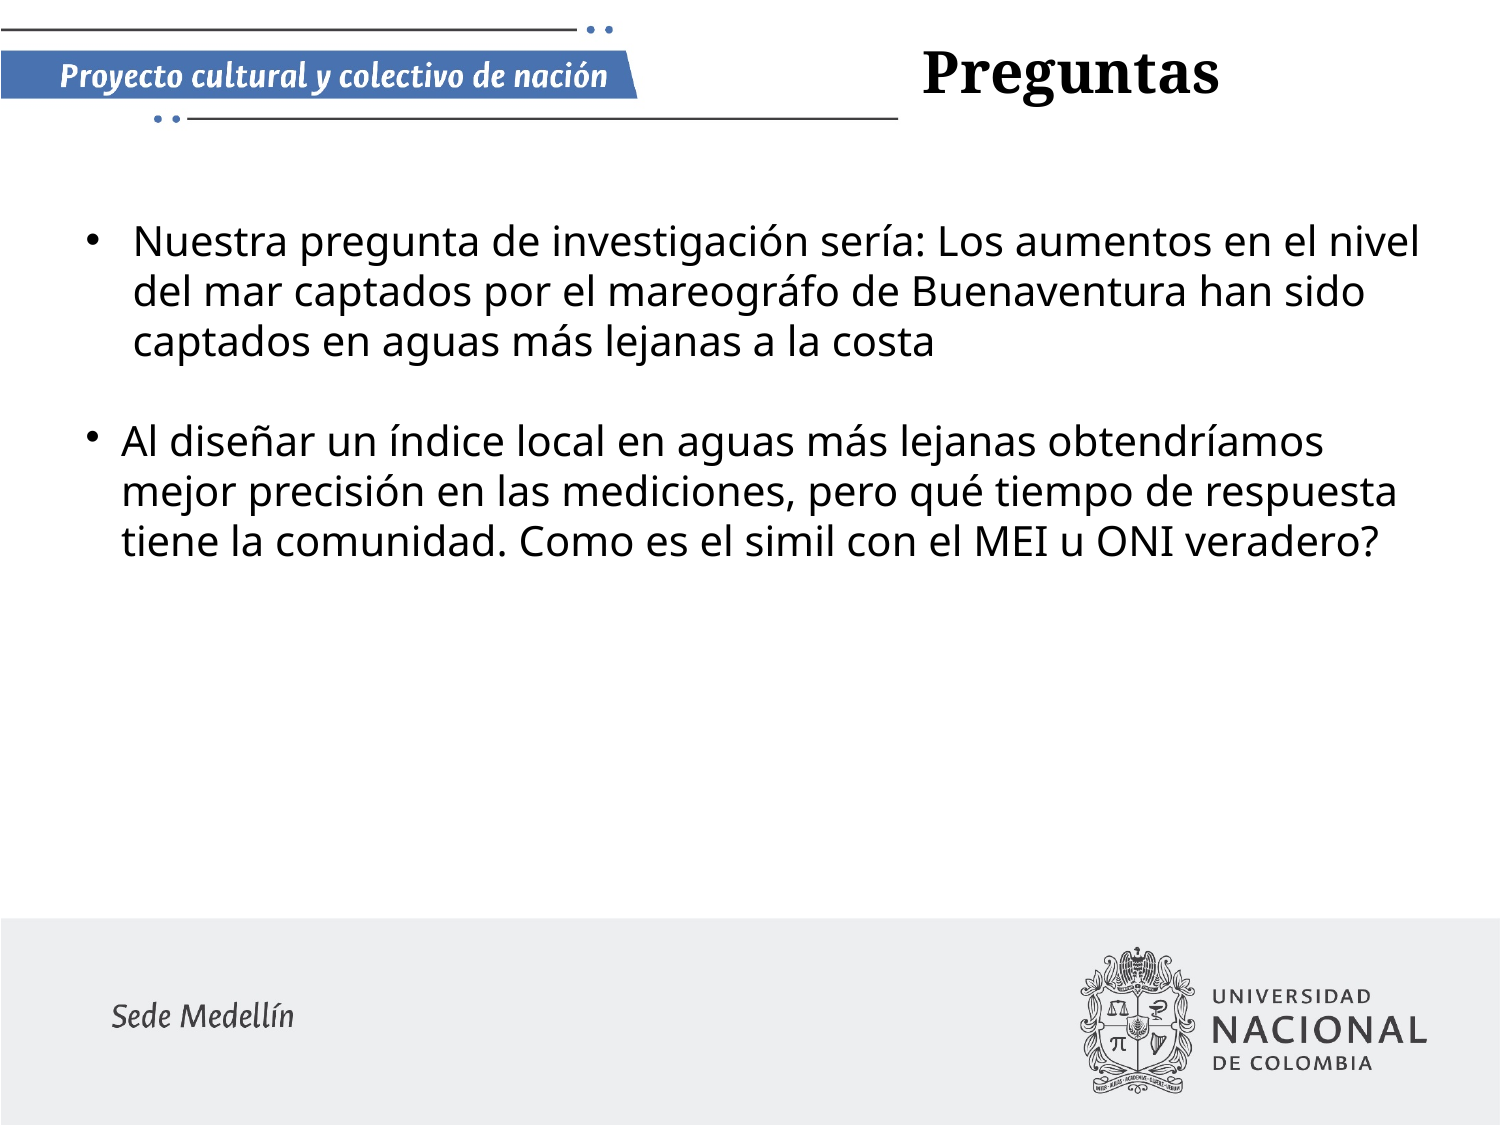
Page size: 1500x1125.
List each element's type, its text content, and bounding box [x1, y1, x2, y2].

text_box Preguntas [908, 27, 1272, 113]
picture [1, 0, 1500, 1125]
text_box Nuestra pregunta de investigación sería: Los aumentos en el nivel del mar captados por el mareográfo de Buenaventura han sido captados en aguas más lejanas a la costa Al diseñar un índice local en aguas más lejanas obtendríamos mejor precisión en las mediciones, pero qué tiempo de respuesta tiene la comunidad. Como es el simil con el MEI u ONI veradero? [70, 162, 1466, 628]
